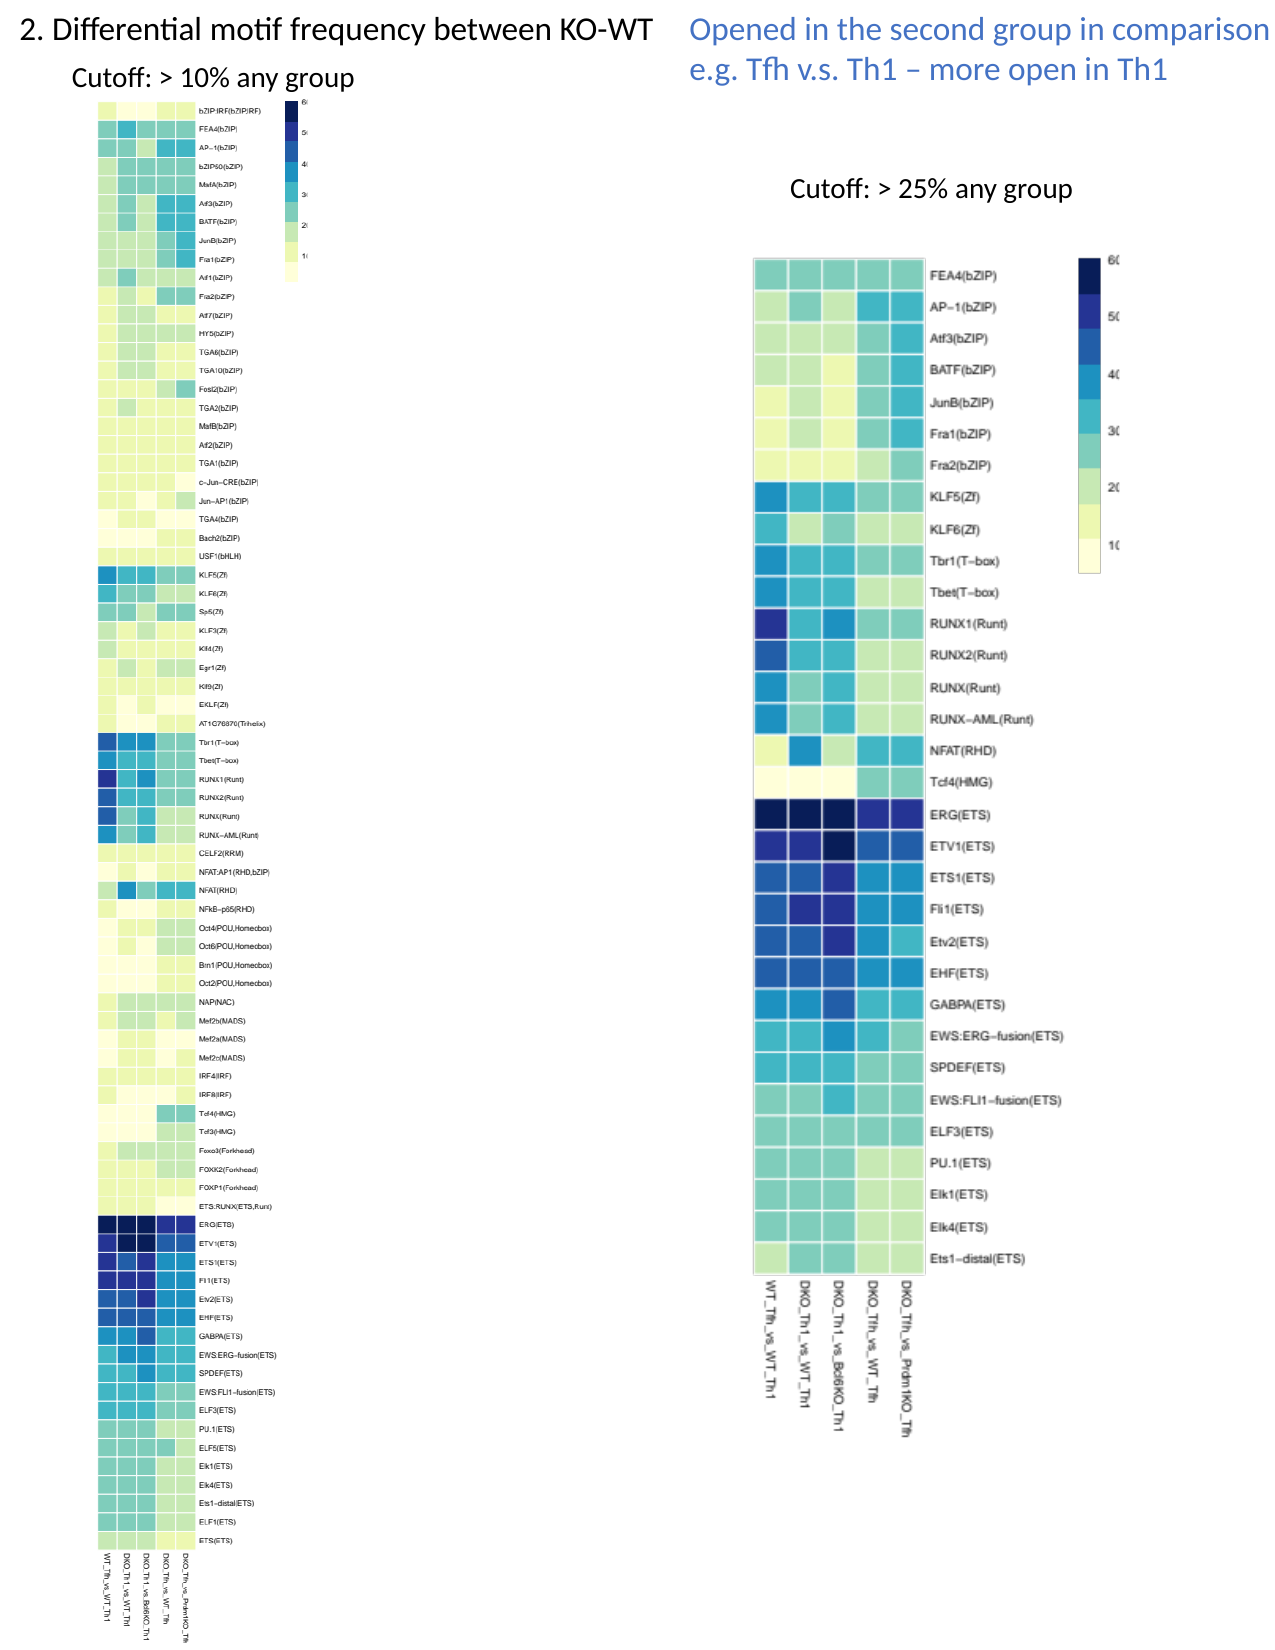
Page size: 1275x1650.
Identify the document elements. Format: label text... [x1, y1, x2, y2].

text_box Opened in the second group in comparison e.g. Tfh v.s. Th1 – more open in Th1 [674, 0, 1275, 95]
text_box 2. Differential motif frequency between KO-WT [4, 0, 669, 55]
text_box Cutoff: > 10% any group [57, 50, 370, 101]
picture [91, 95, 308, 1650]
picture [744, 249, 1120, 1450]
text_box Cutoff: > 25% any group [775, 161, 1089, 212]
